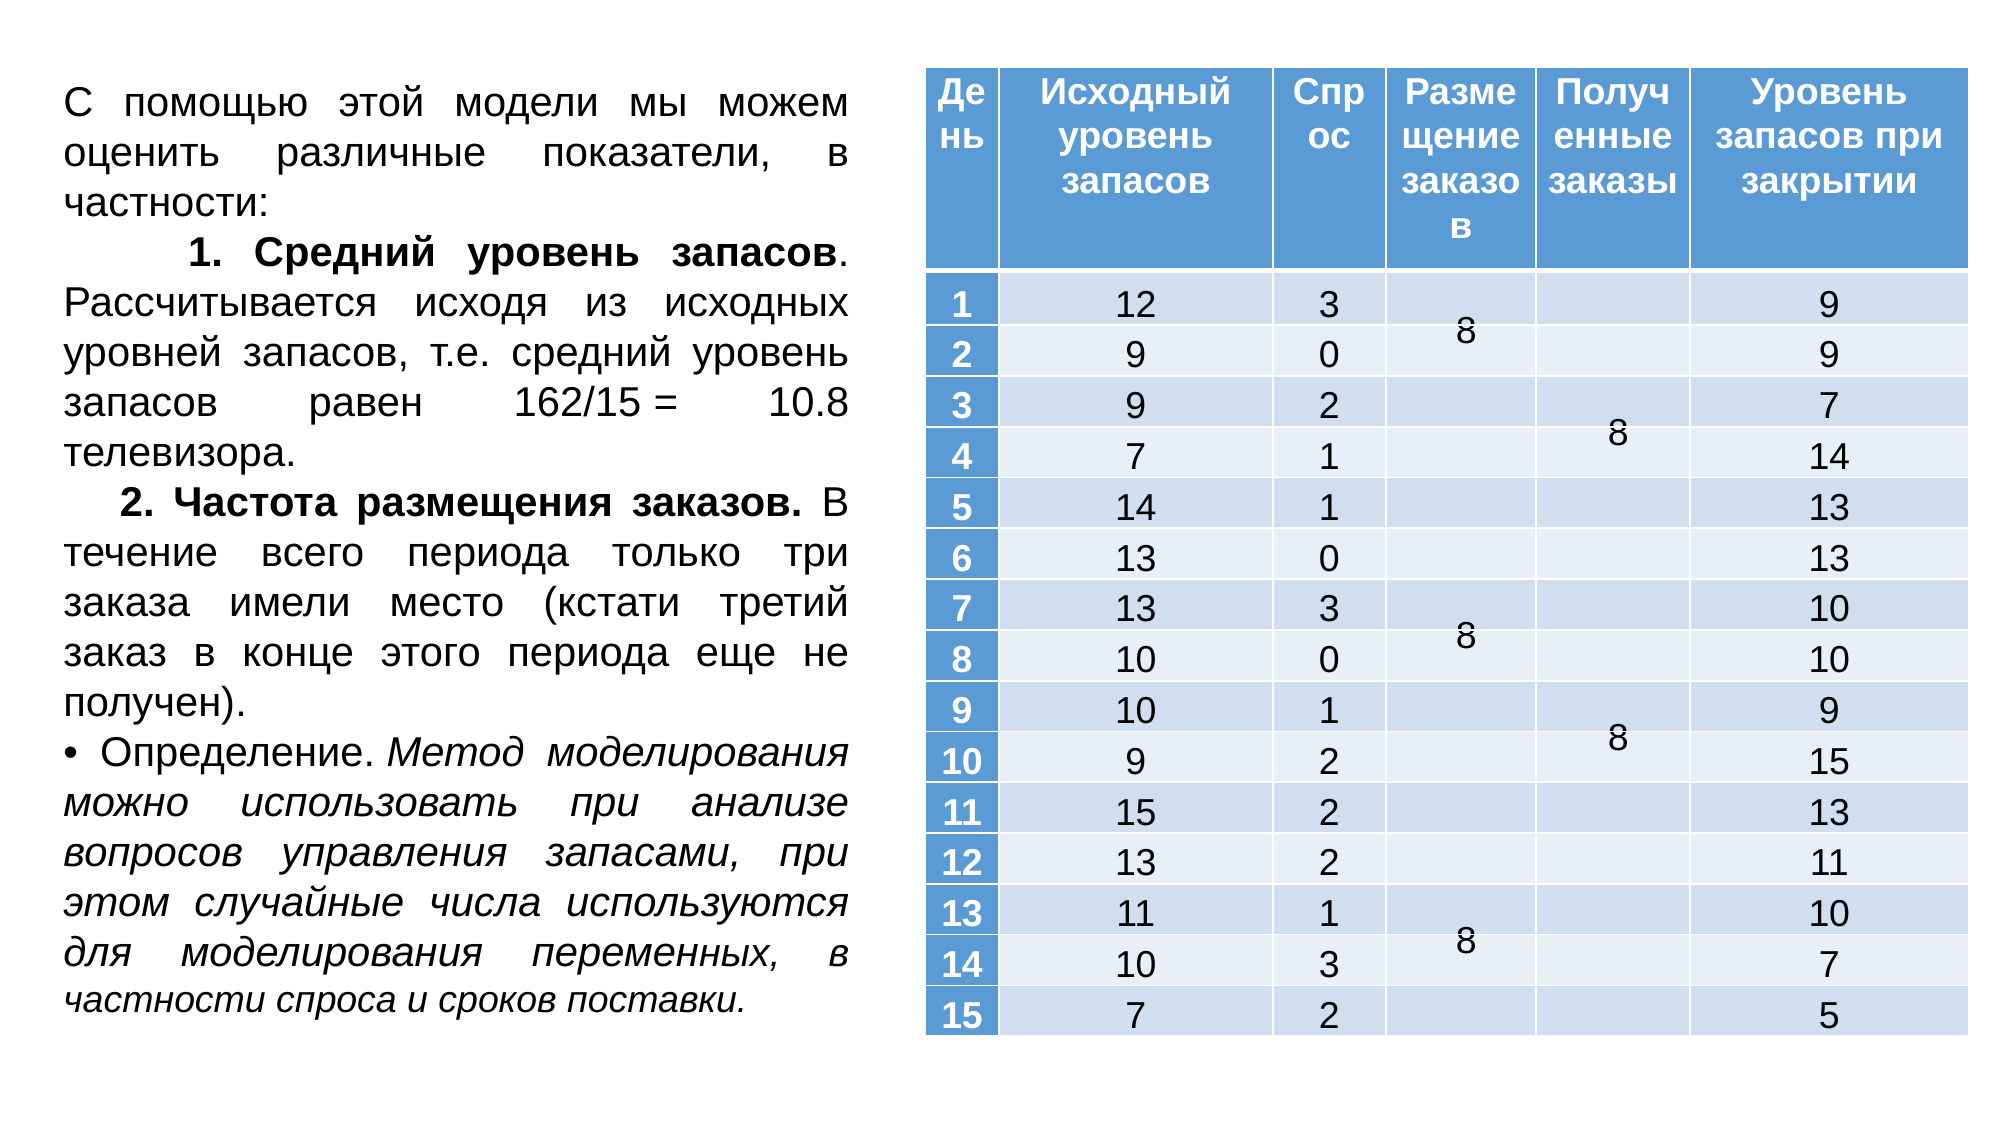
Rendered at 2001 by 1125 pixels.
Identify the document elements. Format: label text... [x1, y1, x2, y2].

table_cell [1387, 732, 1535, 781]
table_cell 13 [1000, 580, 1272, 629]
table_cell 10 [1691, 631, 1968, 680]
table_cell 8 [1387, 935, 1535, 985]
table_header День [926, 68, 998, 268]
text_box С помощью этой модели мы можем оценить различные показатели, в частности: 1. Средний уровень запасов. Рассчитывается исходя из исходных уровней запасов, т.е. средний уровень запасов равен 162/15 = 10.8 телевизора. 2. Частота размещения заказов. В течение всего периода только три заказа имели место (кстати третий заказ в конце этого периода еще не получен). • Определение. Метод моделирования можно использовать при анализе вопро­сов управления запасами, при этом случайные числа используются для моделирования переменных, в частности спроса и сроков поставки. [48, 67, 865, 1028]
table_cell 13 [1691, 783, 1968, 832]
table_cell 1 [1274, 478, 1385, 527]
table_cell 15 [926, 986, 998, 1035]
table_cell 2 [1274, 732, 1385, 781]
table_cell [1537, 885, 1689, 934]
table_header Уровень запасов при закрытии [1691, 68, 1968, 268]
table_cell 3 [1274, 935, 1385, 985]
table_cell 8 [1537, 428, 1689, 477]
table_cell [1537, 935, 1689, 985]
table_cell 13 [1691, 529, 1968, 578]
table_cell 7 [1000, 986, 1272, 1035]
table_cell 4 [926, 428, 998, 477]
table_cell 13 [1000, 529, 1272, 578]
table_cell 5 [1691, 986, 1968, 1035]
table_cell 2 [1274, 986, 1385, 1035]
table_cell 15 [1691, 732, 1968, 781]
table_cell [1537, 273, 1689, 324]
table_cell 10 [1000, 935, 1272, 985]
table_cell 10 [1691, 580, 1968, 629]
table_cell 1 [1274, 682, 1385, 731]
table_cell 13 [926, 885, 998, 934]
table_cell 14 [926, 935, 998, 985]
table_cell [1387, 273, 1535, 324]
table_cell 11 [1691, 834, 1968, 883]
table_cell 12 [926, 834, 998, 883]
table_cell 0 [1274, 631, 1385, 680]
table_cell [1387, 529, 1535, 578]
table_cell [1537, 580, 1689, 629]
table_cell 7 [1000, 428, 1272, 477]
table_cell [1387, 783, 1535, 832]
table_cell 13 [1691, 478, 1968, 527]
table_cell [1537, 377, 1689, 426]
table_cell [1387, 885, 1535, 934]
table_cell 5 [926, 478, 998, 527]
table_cell 0 [1274, 529, 1385, 578]
table_cell [1537, 986, 1689, 1035]
table_cell [1537, 631, 1689, 680]
table_cell 10 [1000, 682, 1272, 731]
table_cell 2 [1274, 377, 1385, 426]
table_cell [1387, 478, 1535, 527]
table_cell 8 [1387, 326, 1535, 375]
table_cell 10 [926, 732, 998, 781]
table_cell 9 [1691, 682, 1968, 731]
table_cell 2 [926, 326, 998, 375]
table_cell 1 [1274, 885, 1385, 934]
table_cell 9 [926, 682, 998, 731]
table_cell [1387, 834, 1535, 883]
table_cell 12 [1000, 273, 1272, 324]
table_cell 8 [1537, 732, 1689, 781]
table_cell 14 [1000, 478, 1272, 527]
table_cell 10 [1691, 885, 1968, 934]
table_cell 2 [1274, 834, 1385, 883]
table_cell [1387, 377, 1535, 426]
table_cell 9 [1691, 326, 1968, 375]
table_cell [1387, 682, 1535, 731]
table_cell 9 [1000, 377, 1272, 426]
table_cell 9 [1000, 732, 1272, 781]
table_cell [1537, 326, 1689, 375]
table_cell [1387, 580, 1535, 629]
table_cell 6 [926, 529, 998, 578]
table_cell 1 [1274, 428, 1385, 477]
table_cell [1537, 834, 1689, 883]
table_cell 9 [1691, 273, 1968, 324]
table_cell 3 [1274, 273, 1385, 324]
table_header Полученные заказы [1537, 68, 1689, 268]
table_cell [1537, 783, 1689, 832]
table_cell 0 [1274, 326, 1385, 375]
table_cell 15 [1000, 783, 1272, 832]
table_cell 11 [926, 783, 998, 832]
table_cell 2 [1274, 783, 1385, 832]
table_cell 10 [1000, 631, 1272, 680]
table_cell [1537, 478, 1689, 527]
table_cell [1387, 986, 1535, 1035]
table_cell [1387, 428, 1535, 477]
table_cell 14 [1691, 428, 1968, 477]
table_cell 3 [926, 377, 998, 426]
table_cell 7 [1691, 935, 1968, 985]
table_cell [1537, 682, 1689, 731]
table_header Исходный уровень запасов [1000, 68, 1272, 268]
table_cell 3 [1274, 580, 1385, 629]
table_cell 1 [926, 273, 998, 324]
table_cell 7 [1691, 377, 1968, 426]
table_cell 13 [1000, 834, 1272, 883]
table_cell 11 [1000, 885, 1272, 934]
table_cell 8 [926, 631, 998, 680]
table_cell 9 [1000, 326, 1272, 375]
table_cell [1537, 529, 1689, 578]
table_header Размещение заказов [1387, 68, 1535, 268]
table_cell 8 [1387, 631, 1535, 680]
table_header Спрос [1274, 68, 1385, 268]
table_cell 7 [926, 580, 998, 629]
